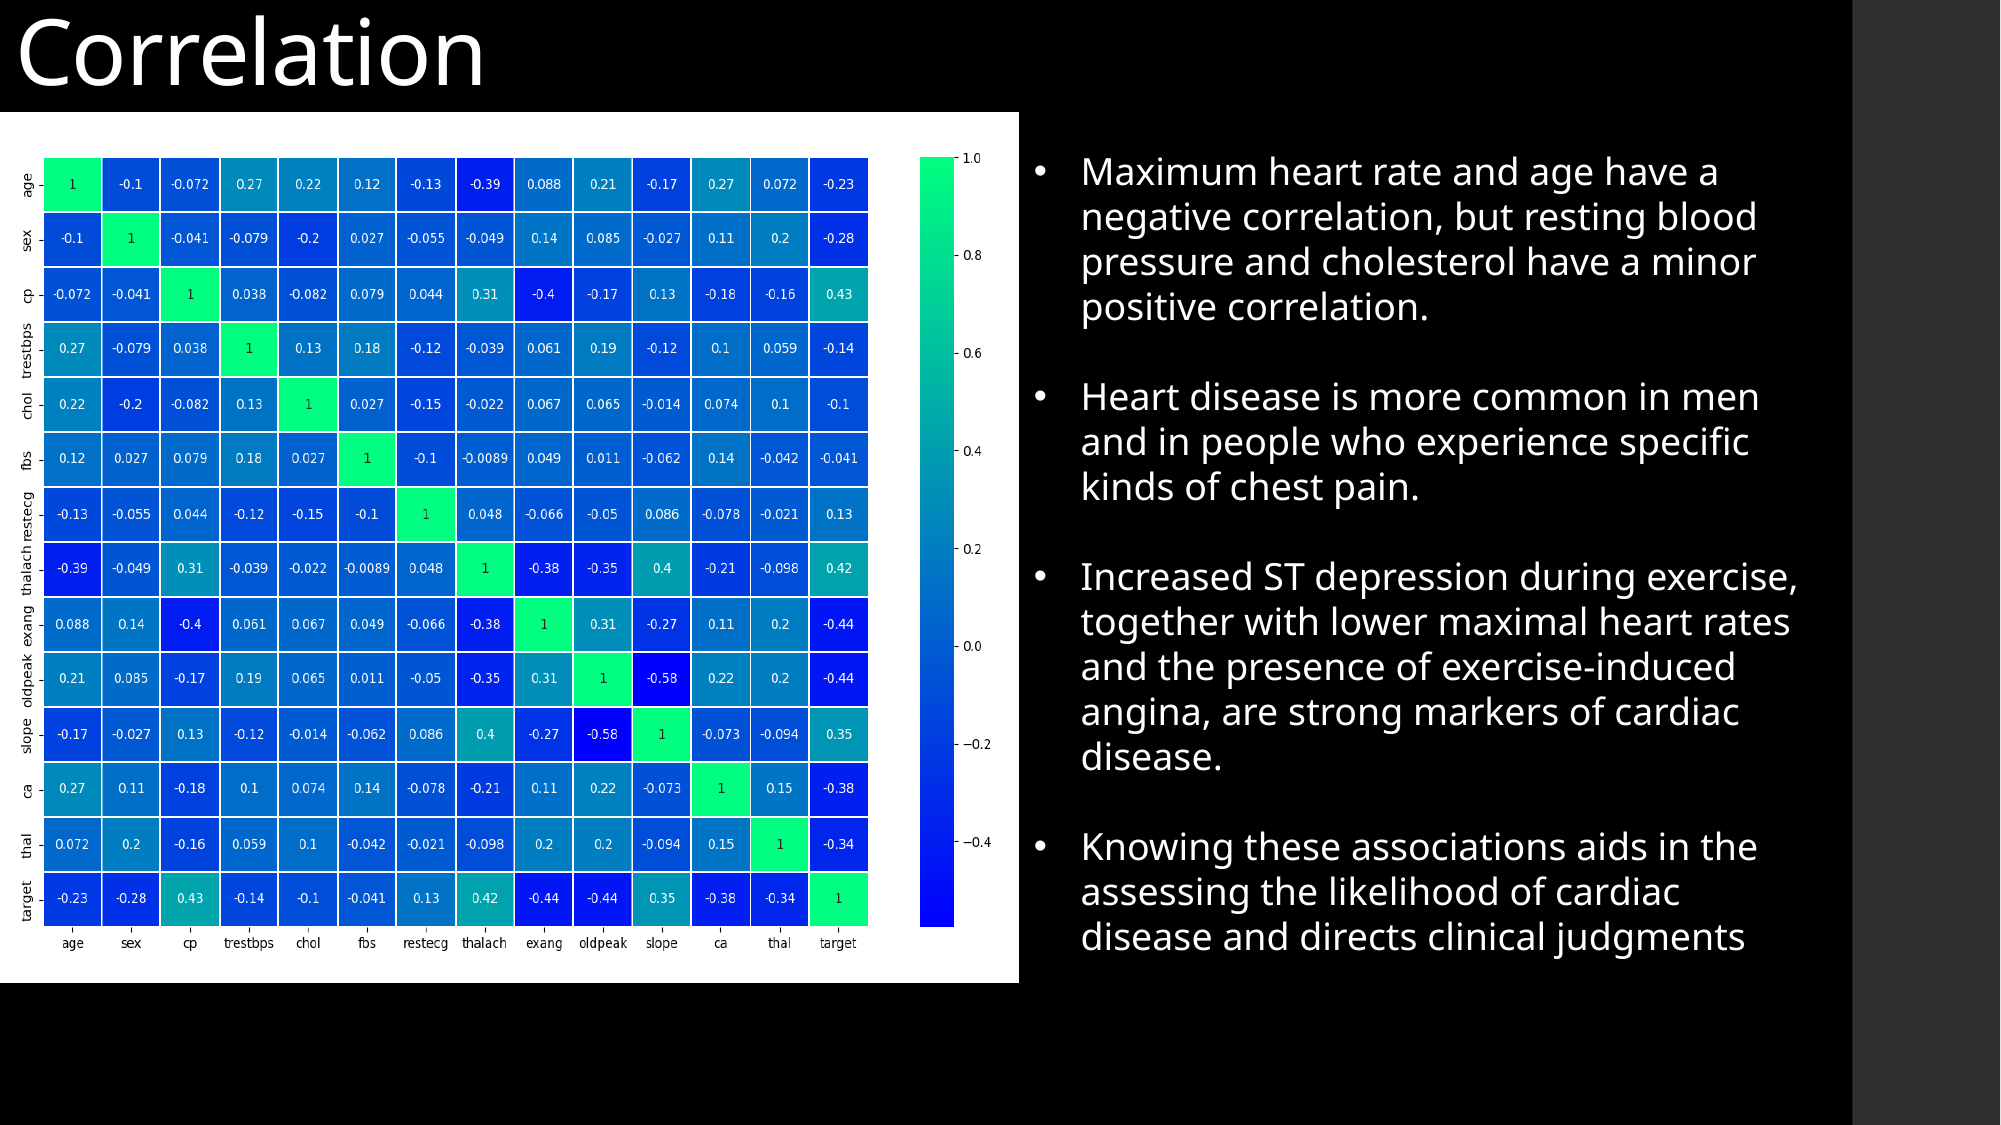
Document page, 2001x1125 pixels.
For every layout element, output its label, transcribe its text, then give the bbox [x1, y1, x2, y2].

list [0, 112, 1020, 984]
text_box Maximum heart rate and age have a negative correlation, but resting blood pressure and cholesterol have a minor positive correlation. Heart disease is more common in men and in people who experience specific kinds of chest pain. Increased ST depression during exercise, together with lower maximal heart rates and the presence of exercise-induced angina, are strong markers of cardiac disease. Knowing these associations aids in the assessing the likelihood of cardiac disease and directs clinical judgments [1026, 140, 1825, 965]
title Correlation [0, 0, 1590, 113]
